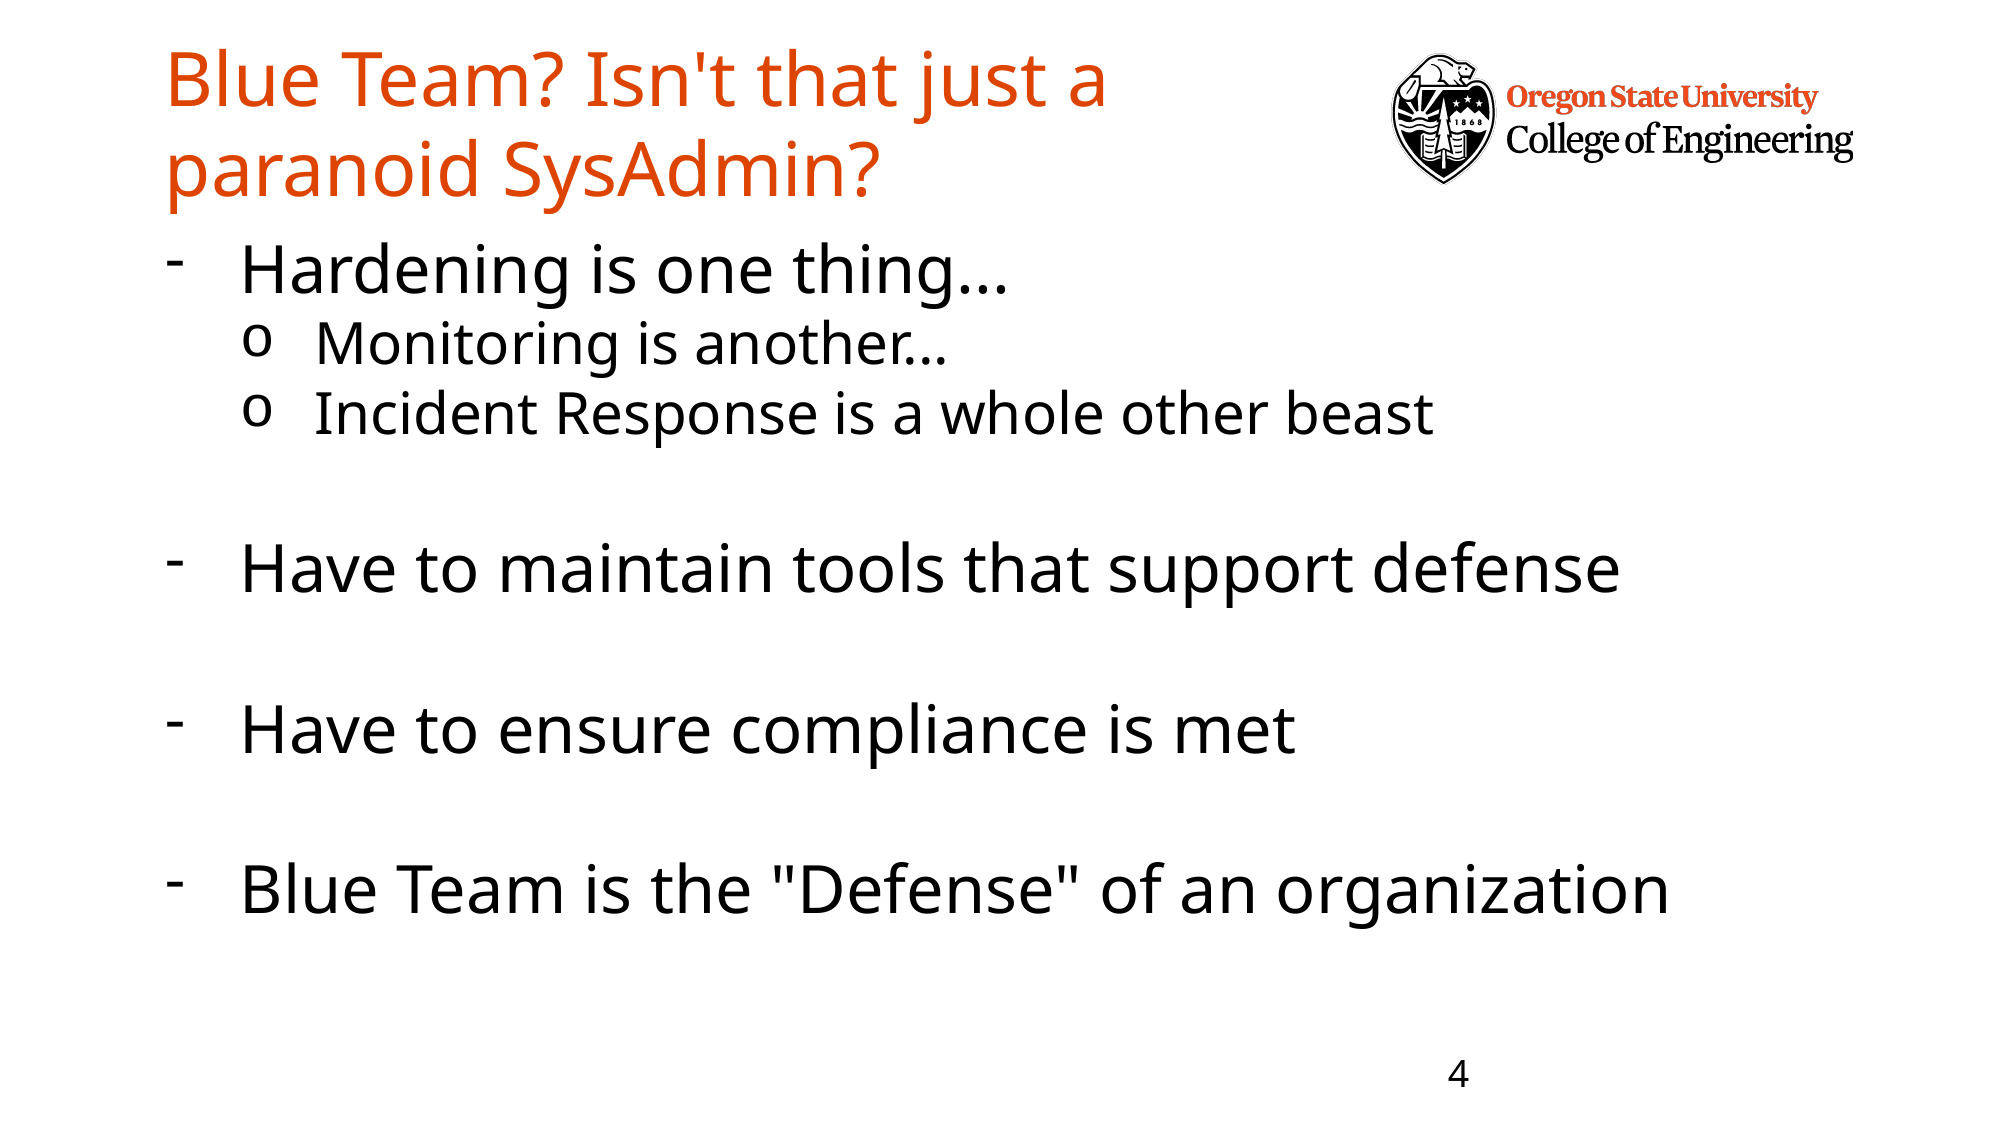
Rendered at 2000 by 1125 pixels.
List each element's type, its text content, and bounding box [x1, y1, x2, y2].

picture [1391, 53, 1853, 185]
slide_number 4 [1432, 1042, 1853, 1103]
title Blue Team? Isn't that just a paranoid SysAdmin? [149, 23, 1388, 218]
list Hardening is one thing... Monitoring is another... Incident Response is a whole other beast Have to maintain tools that support defense Have to ensure compliance is met Blue Team is the "Defense" of an organization [149, 218, 1850, 1005]
